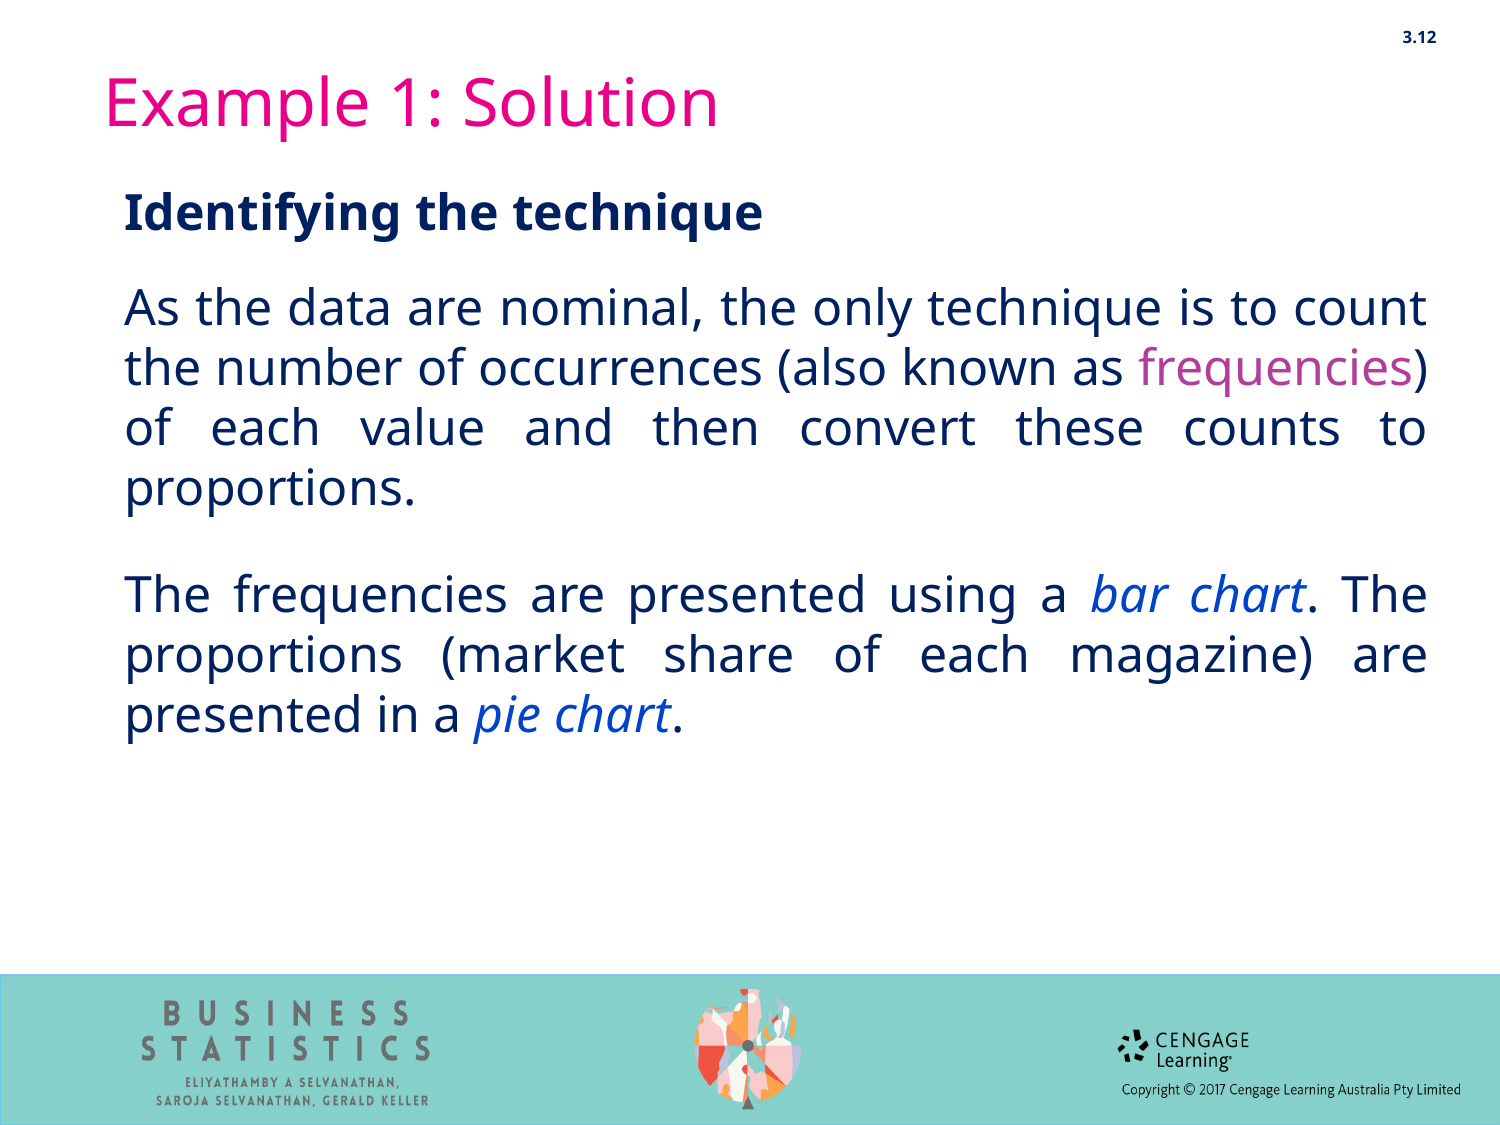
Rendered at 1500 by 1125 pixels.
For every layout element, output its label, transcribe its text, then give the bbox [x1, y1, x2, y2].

title Example 1: Solution [88, 38, 1364, 161]
list Identifying the technique As the data are nominal, the only technique is to count the number of occurrences (also known as frequencies) of each value and then convert these counts to proportions. The frequencies are presented using a bar chart. The proportions (market share of each magazine) are presented in a pie chart. [109, 172, 1445, 906]
text_box 3.12 [1387, 0, 1500, 60]
picture [0, 0, 1500, 1125]
